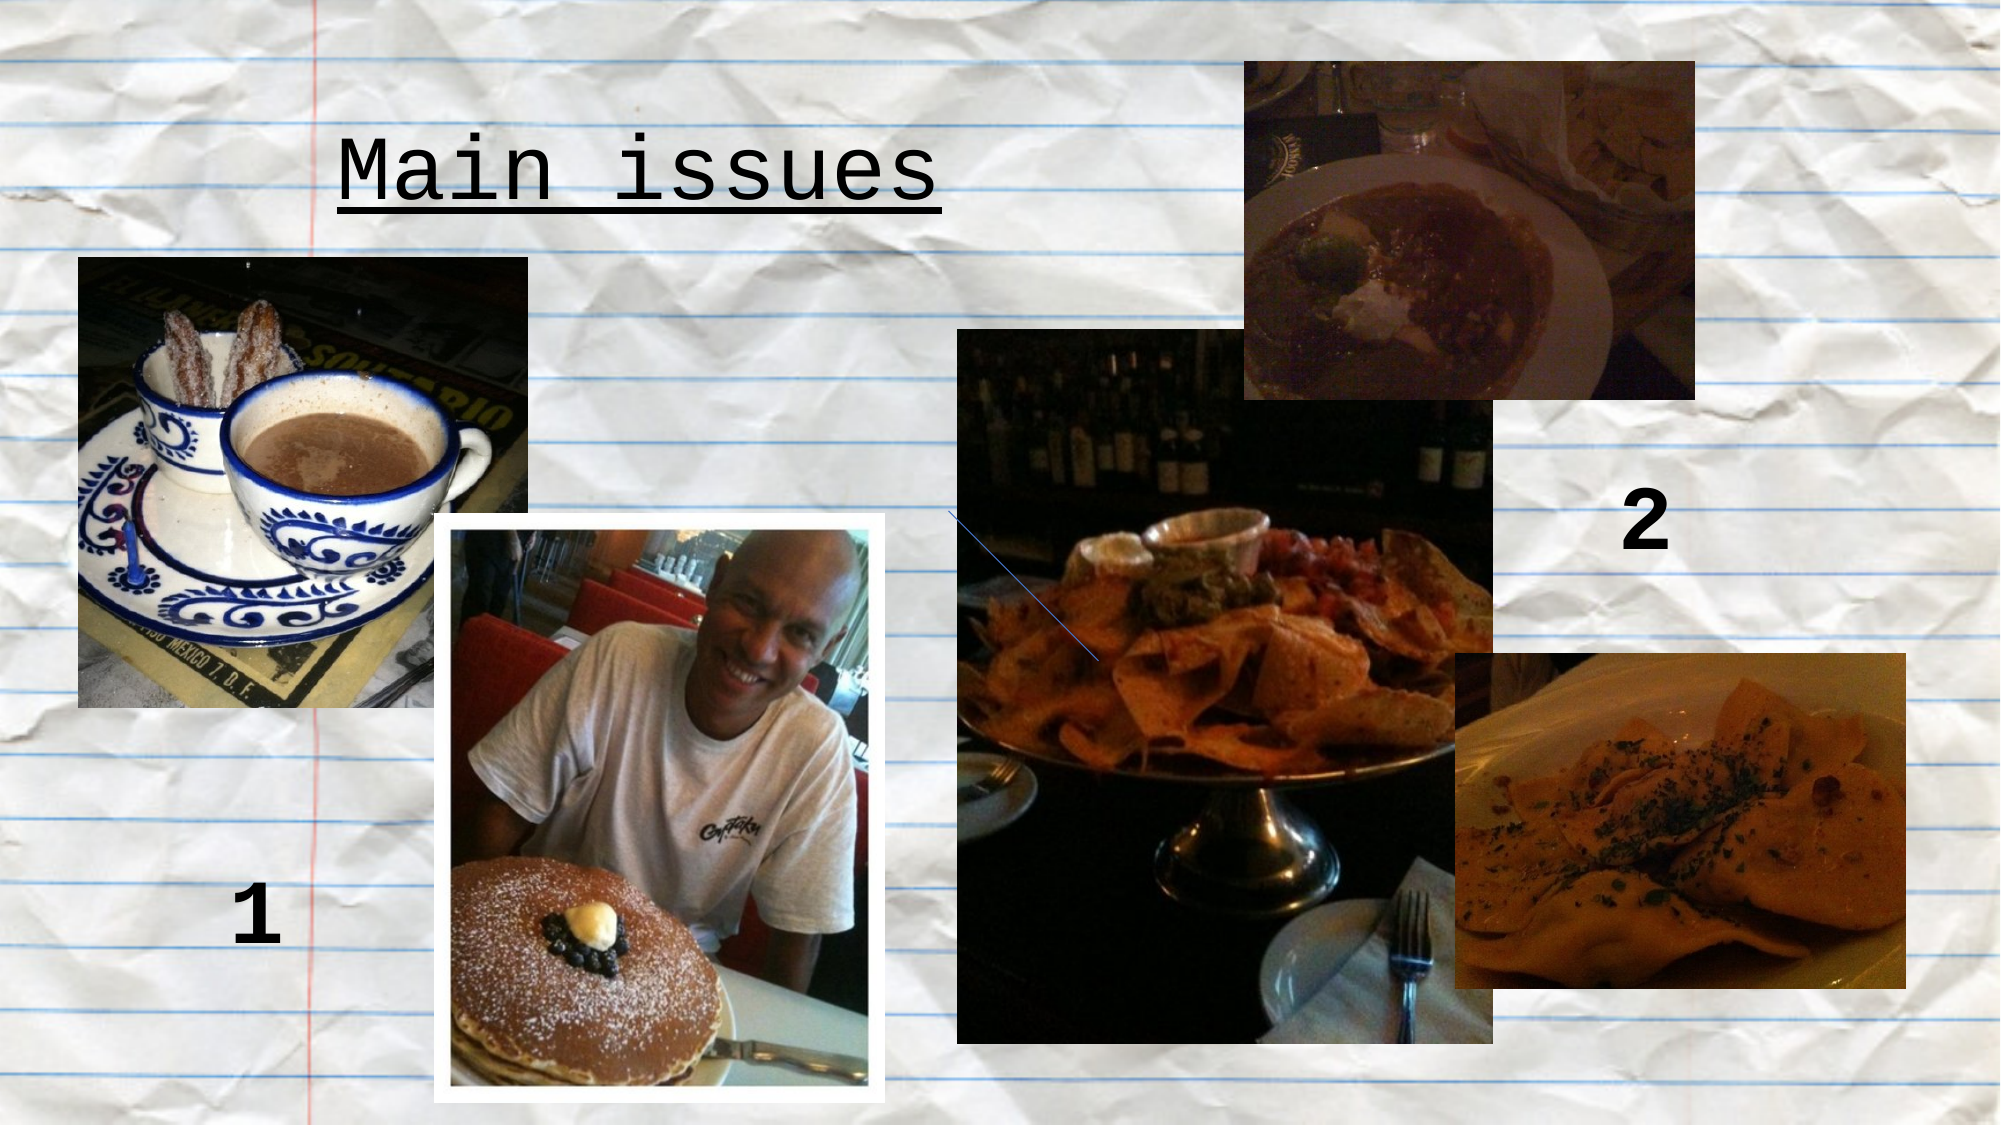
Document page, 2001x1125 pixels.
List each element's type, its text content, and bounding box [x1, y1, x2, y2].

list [957, 329, 1494, 1044]
title Main issues [321, 59, 1777, 281]
text_box 1 [214, 844, 305, 970]
text_box 2 [1603, 450, 1694, 575]
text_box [948, 510, 1099, 661]
picture [0, 0, 2001, 1125]
